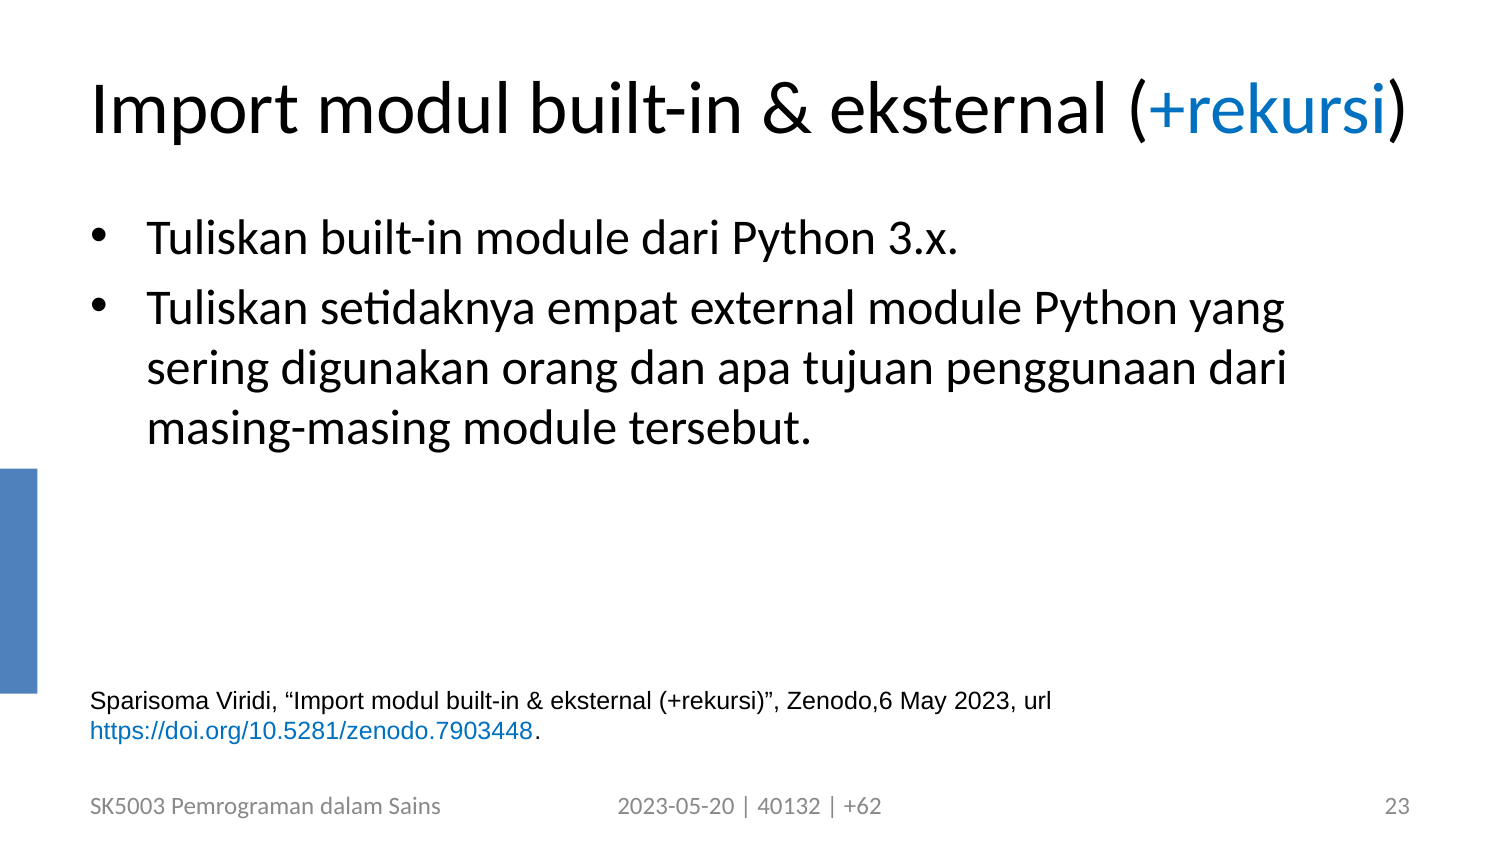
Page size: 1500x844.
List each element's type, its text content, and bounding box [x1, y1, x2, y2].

text_box Sparisoma Viridi, “Import modul built-in & eksternal (+rekursi)”, Zenodo,6 May 2023, url https://doi.org/10.5281/zenodo.7903448. [74, 677, 1425, 752]
title Import modul built-in & eksternal (+rekursi) [74, 33, 1426, 175]
slide_number 23 [1074, 782, 1425, 827]
footer 2023-05-20 | 40132 | +62 [512, 782, 988, 827]
list Tuliskan built-in module dari Python 3.x. Tuliskan setidaknya empat external module Python yang sering digunakan orang dan apa tujuan penggunaan dari masing-masing module tersebut. [74, 196, 1426, 754]
slide_number SK5003 Pemrograman dalam Sains [75, 782, 463, 827]
